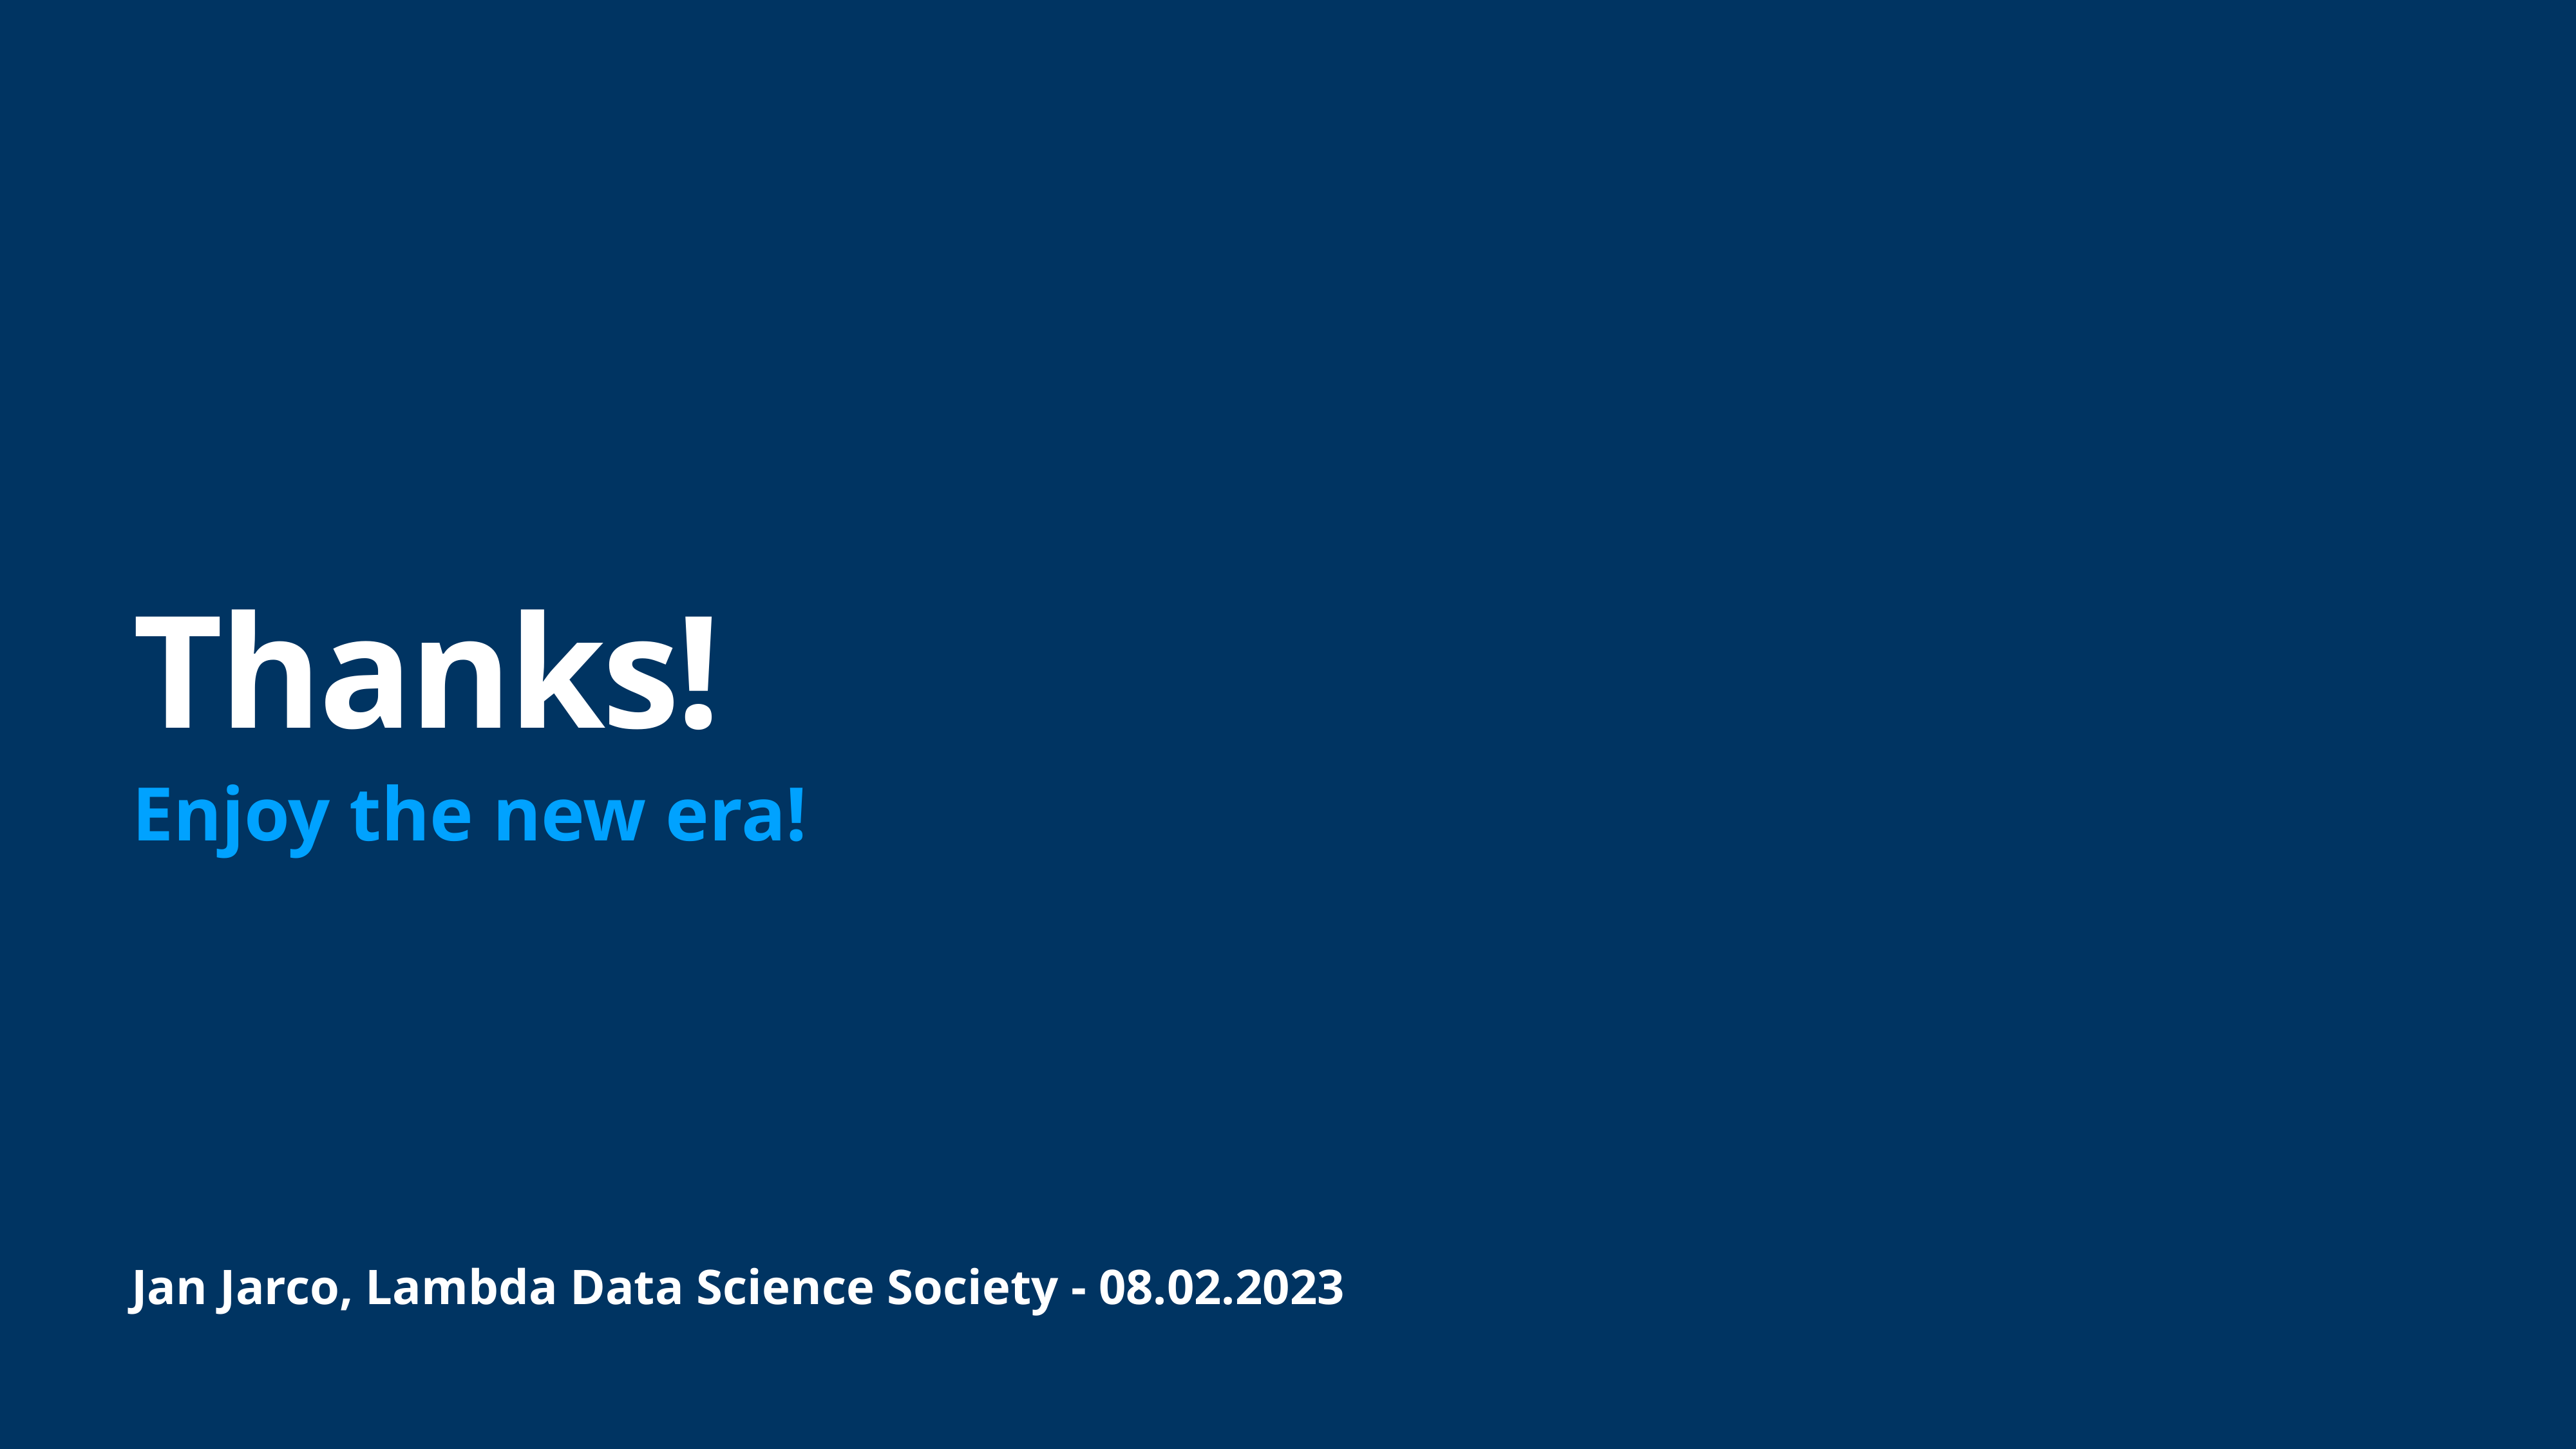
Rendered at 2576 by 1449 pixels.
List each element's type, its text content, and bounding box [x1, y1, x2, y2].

subtitle Enjoy the new era! [126, 761, 2448, 963]
title Thanks! [127, 271, 2449, 764]
list Jan Jarco, Lambda Data Science Society - 08.02.2023 [126, 1251, 2448, 1320]
